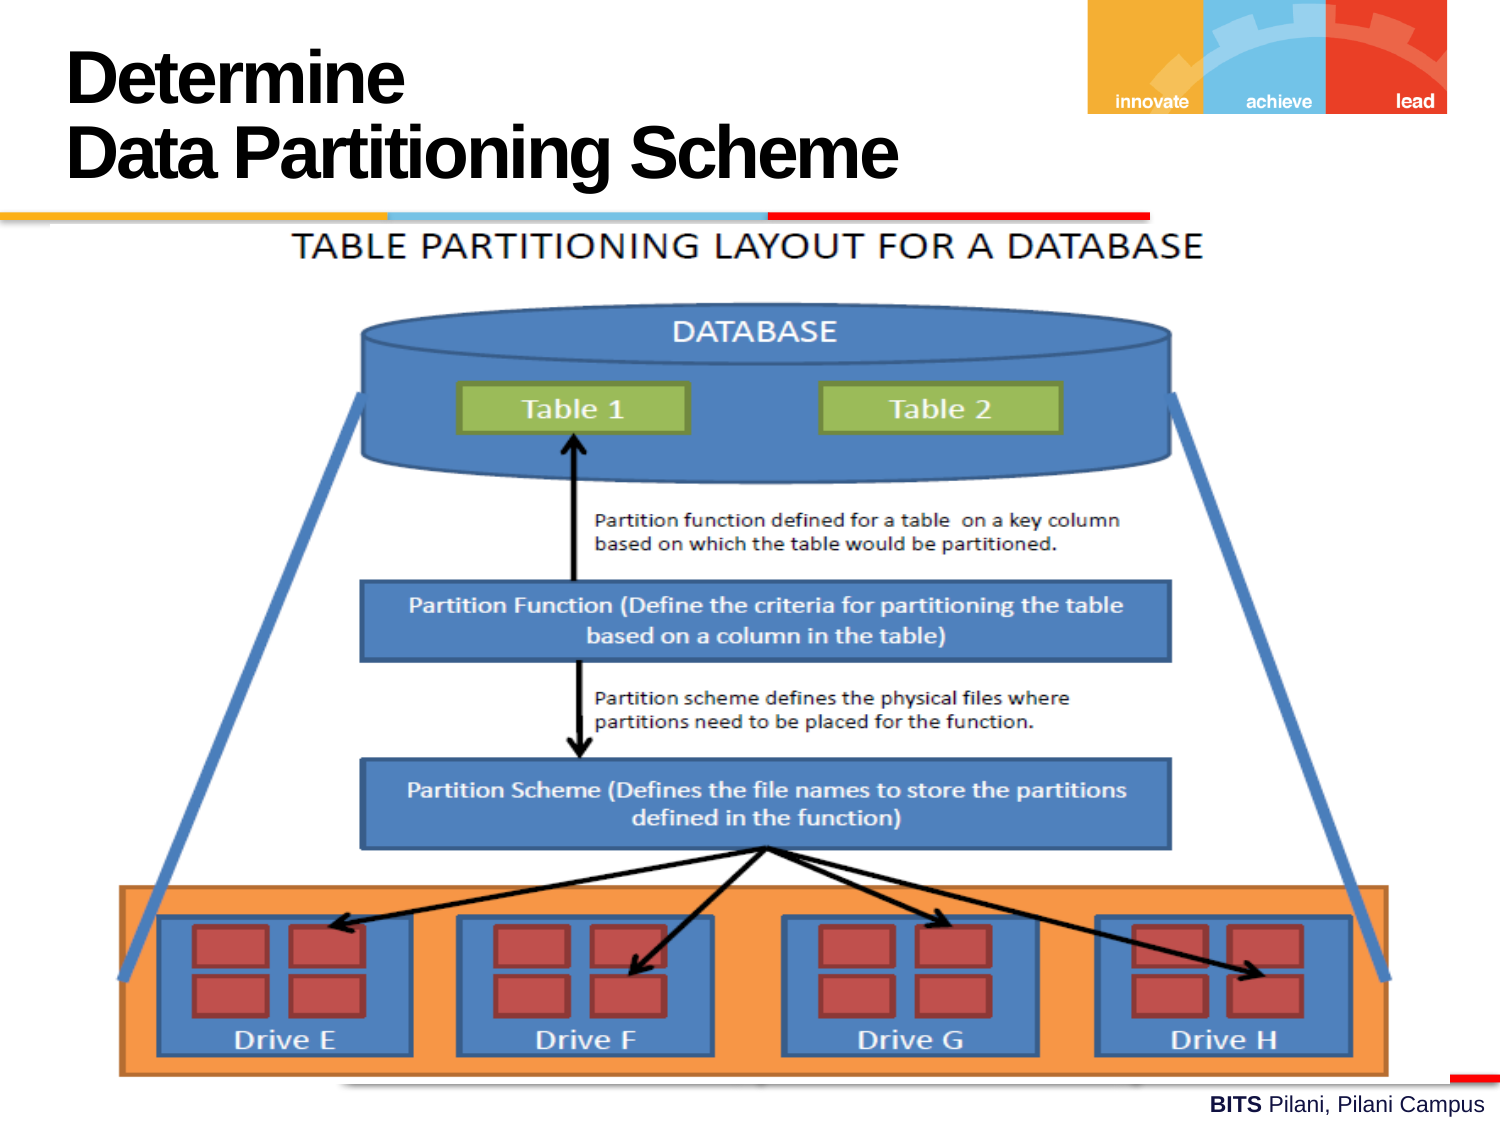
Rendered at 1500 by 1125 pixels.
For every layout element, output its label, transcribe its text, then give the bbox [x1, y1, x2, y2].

picture [49, 224, 1451, 1084]
picture [1087, 0, 1448, 114]
list Determine Data Partitioning Scheme [50, 24, 1088, 213]
